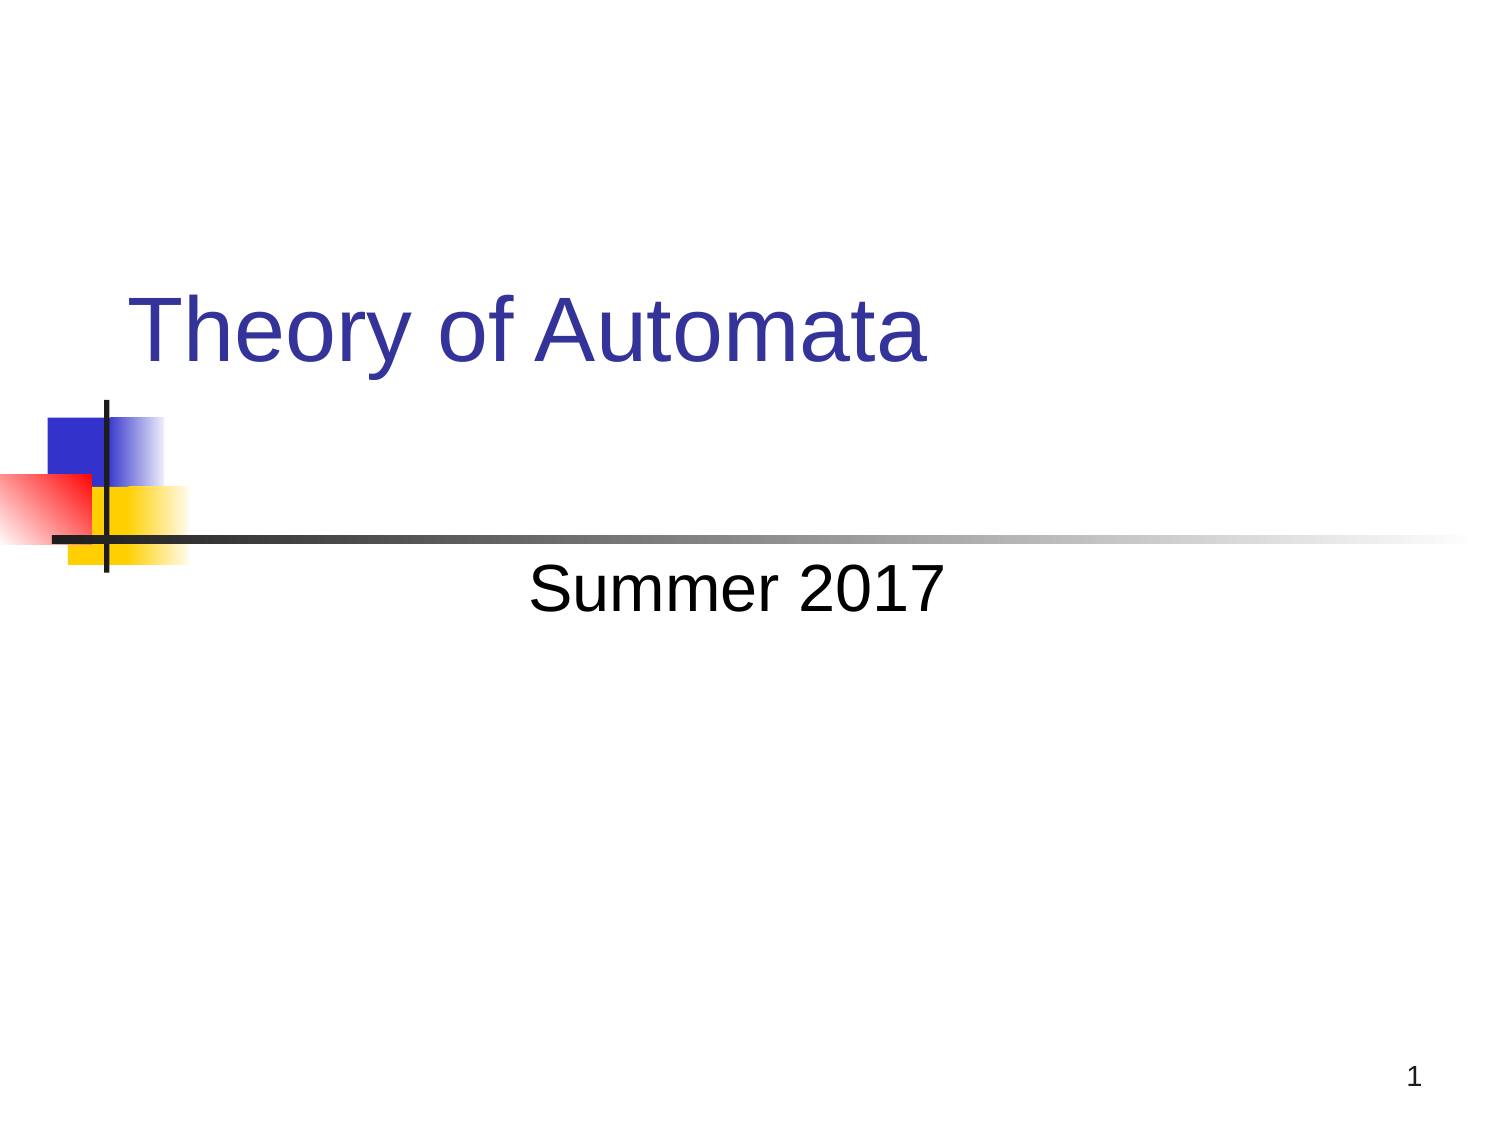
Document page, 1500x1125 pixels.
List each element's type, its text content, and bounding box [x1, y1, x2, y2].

subtitle Summer 2017 [212, 537, 1263, 825]
title Theory of Automata [112, 200, 1388, 388]
slide_number 1 [1124, 1024, 1438, 1101]
